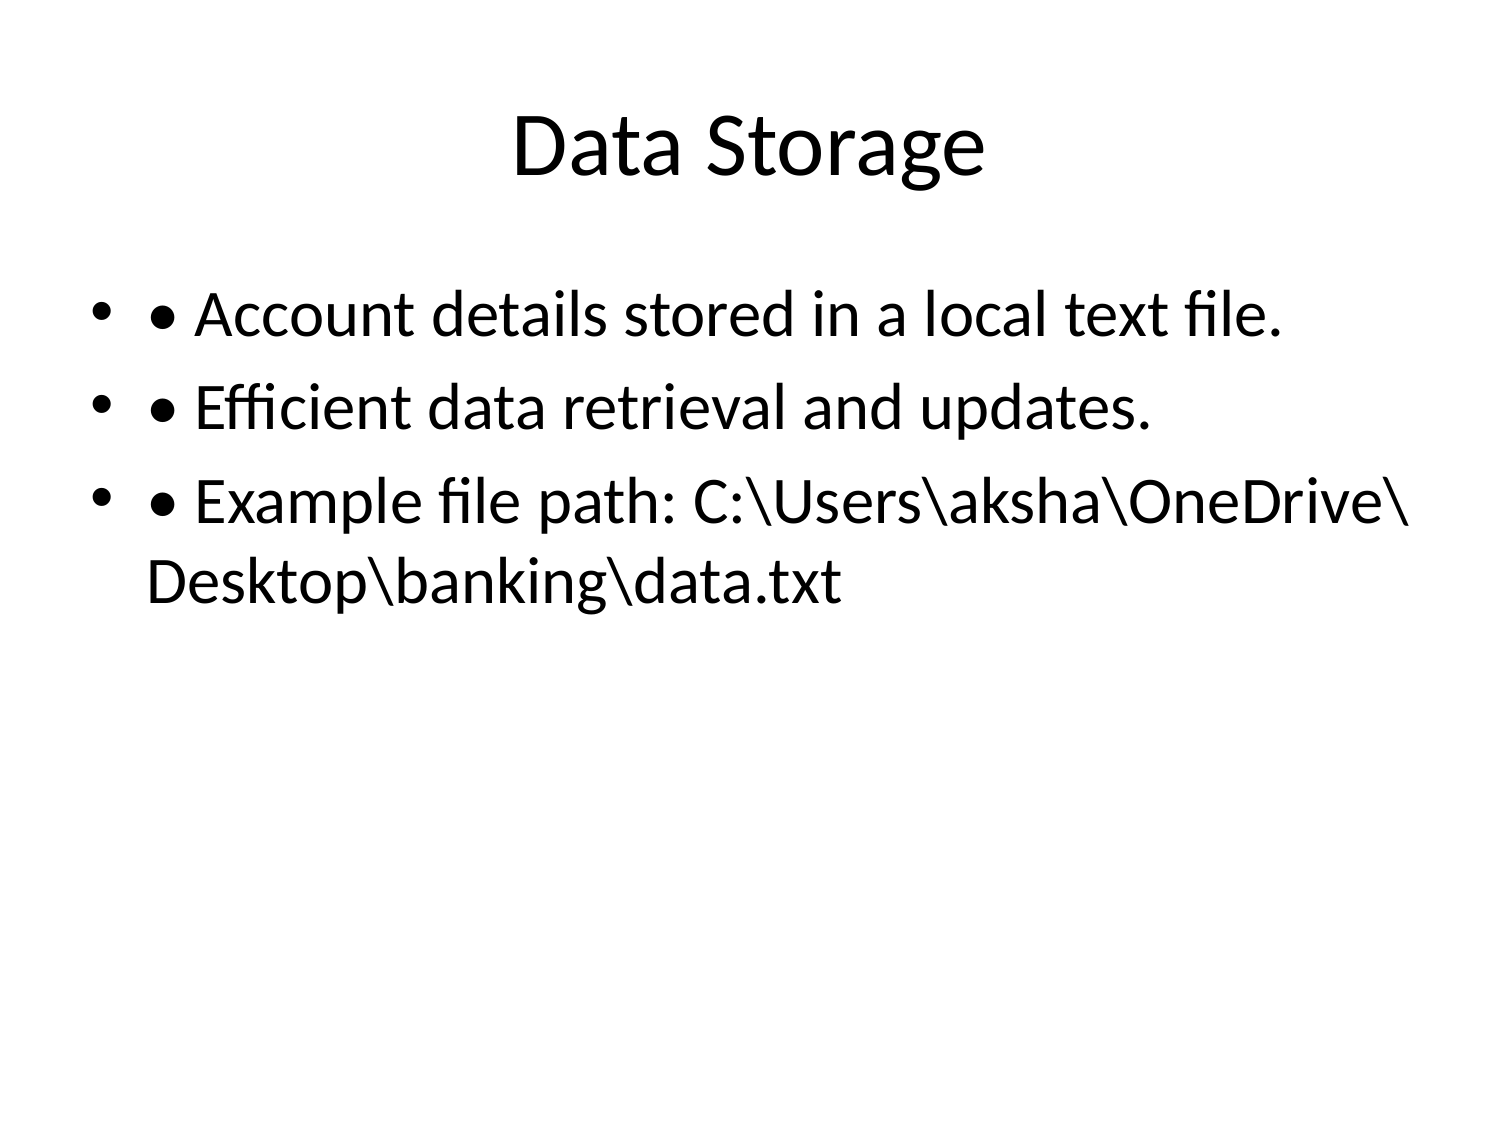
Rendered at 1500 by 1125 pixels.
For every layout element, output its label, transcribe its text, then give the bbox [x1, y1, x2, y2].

title Data Storage [75, 45, 1425, 233]
list • Account details stored in a local text file. • Efficient data retrieval and updates. • Example file path: C:\Users\aksha\OneDrive\Desktop\banking\data.txt [75, 262, 1425, 1005]
